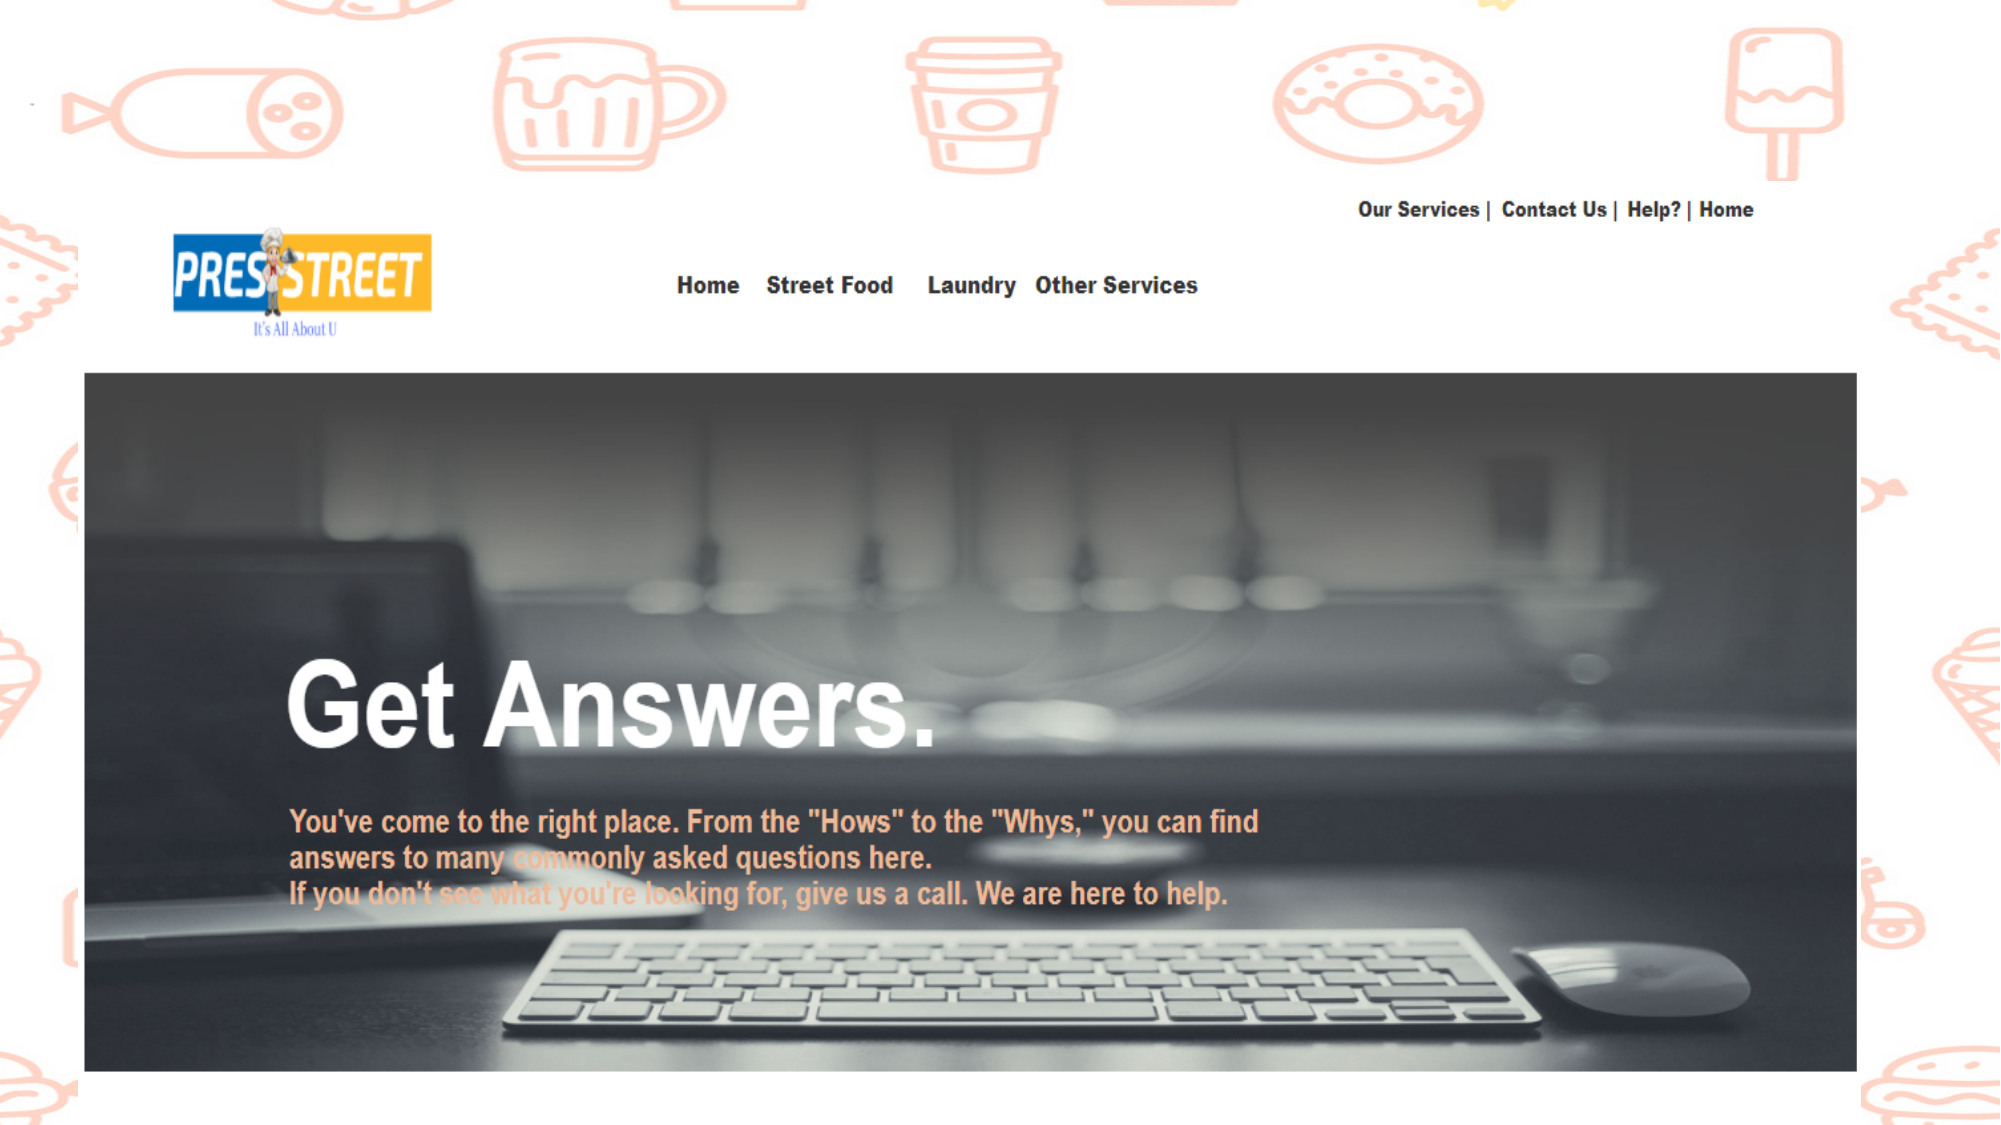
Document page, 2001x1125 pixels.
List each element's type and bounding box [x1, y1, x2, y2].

picture [78, 181, 1861, 1125]
